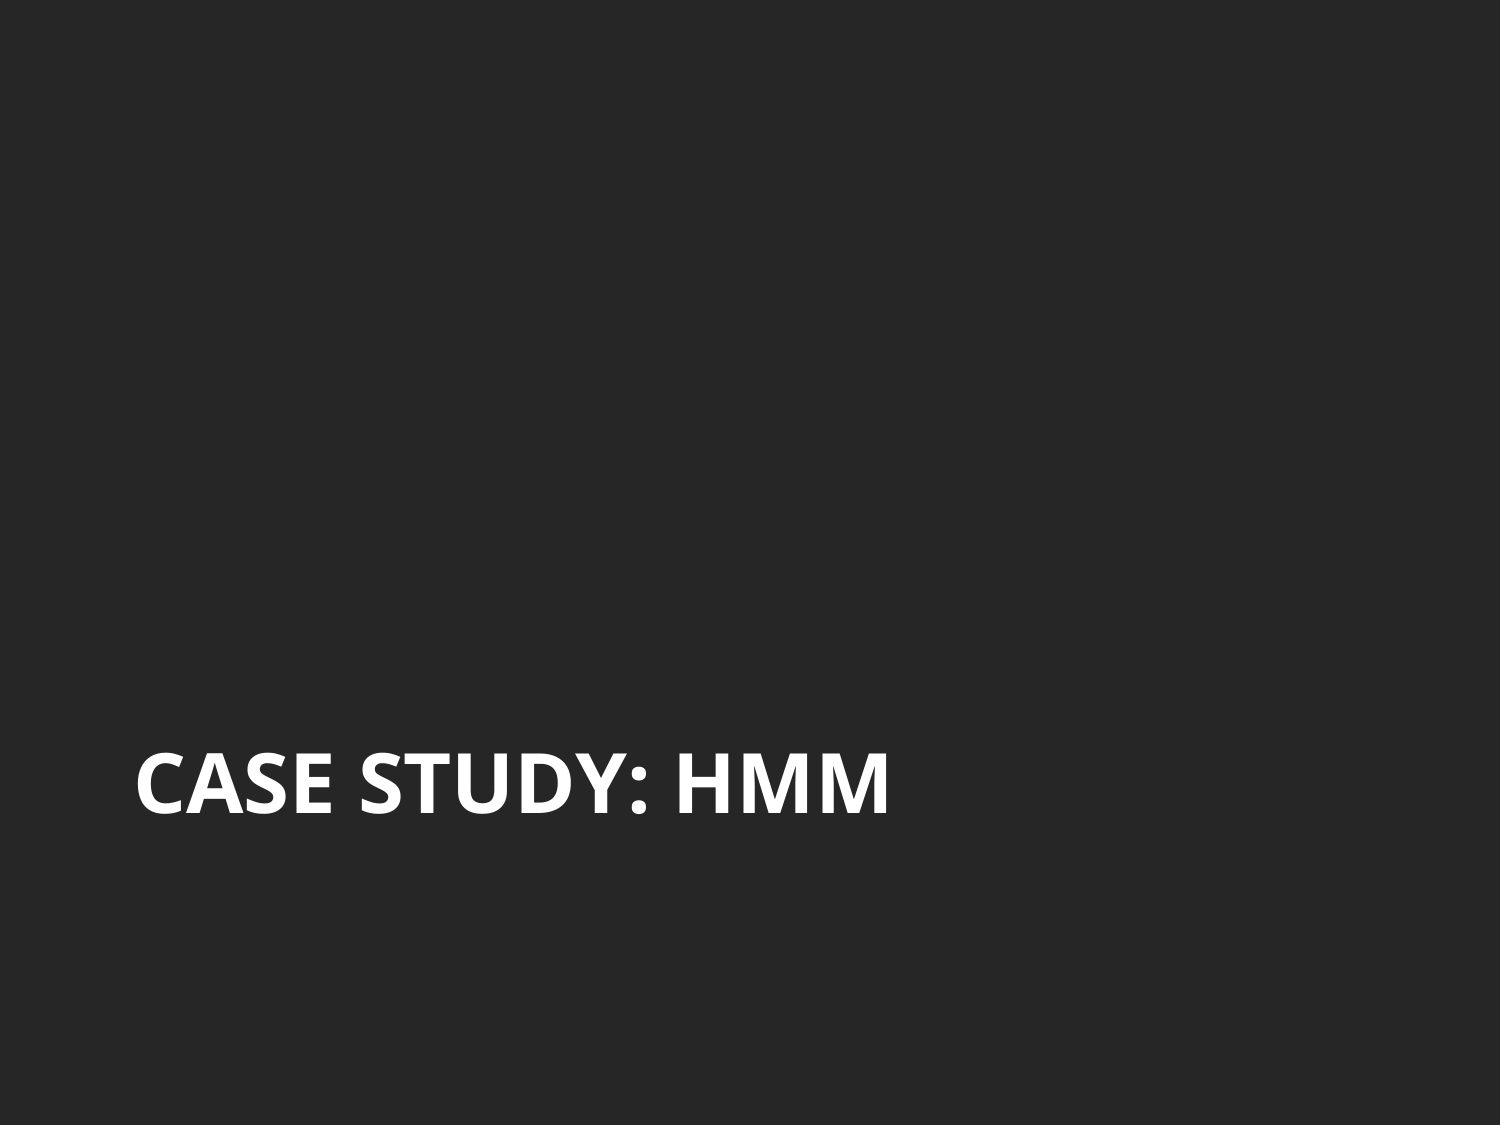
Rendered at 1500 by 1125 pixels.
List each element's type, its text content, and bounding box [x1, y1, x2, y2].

title Case study: hmm [118, 722, 1394, 947]
